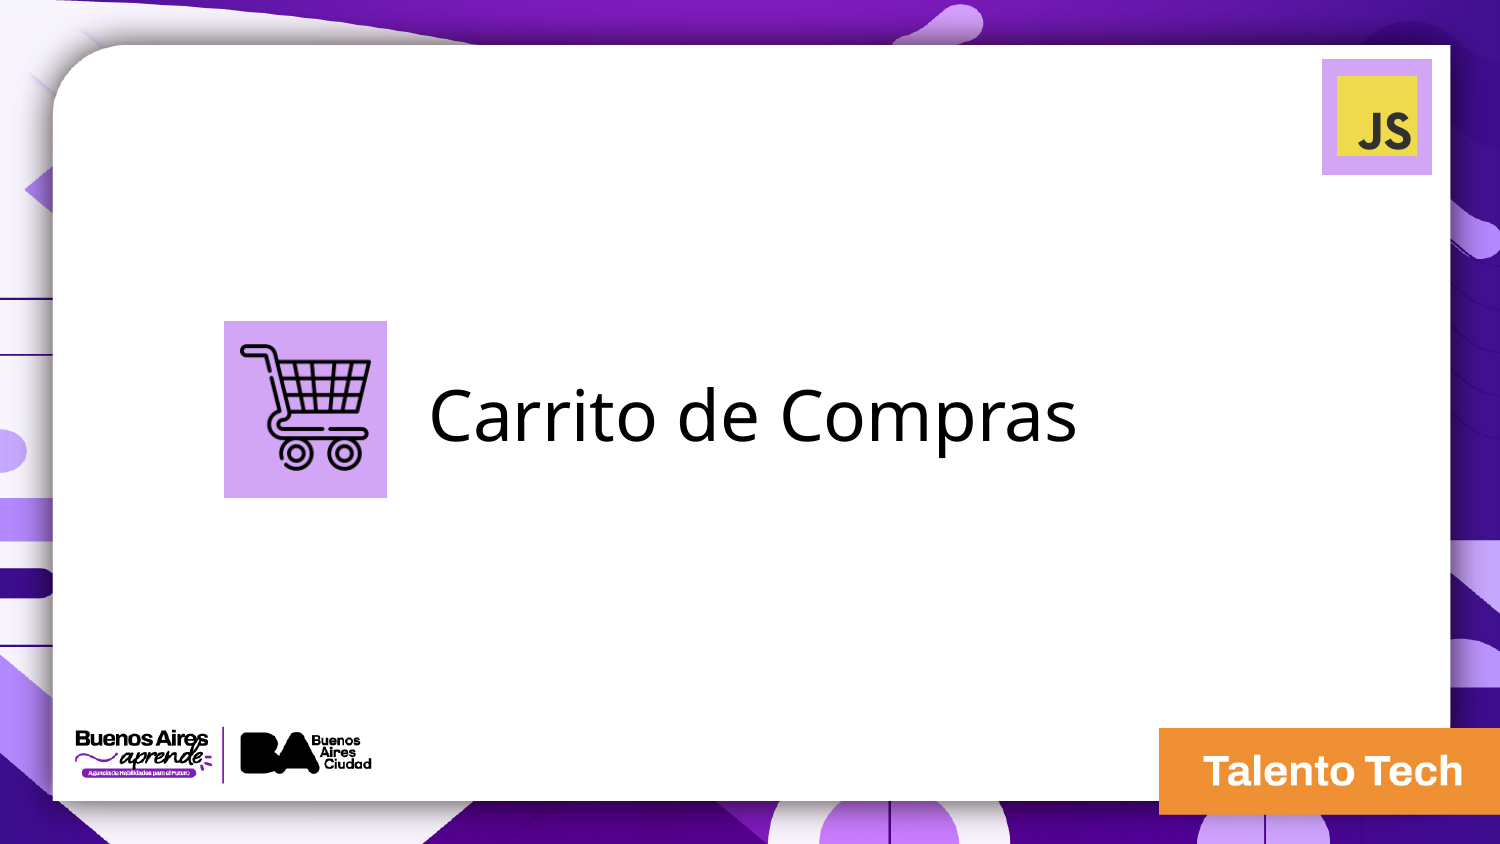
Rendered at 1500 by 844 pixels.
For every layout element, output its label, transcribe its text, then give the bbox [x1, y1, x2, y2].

text_box Carrito de Compras [413, 342, 1301, 473]
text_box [223, 316, 388, 499]
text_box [1321, 56, 1433, 176]
picture [0, 0, 1500, 844]
